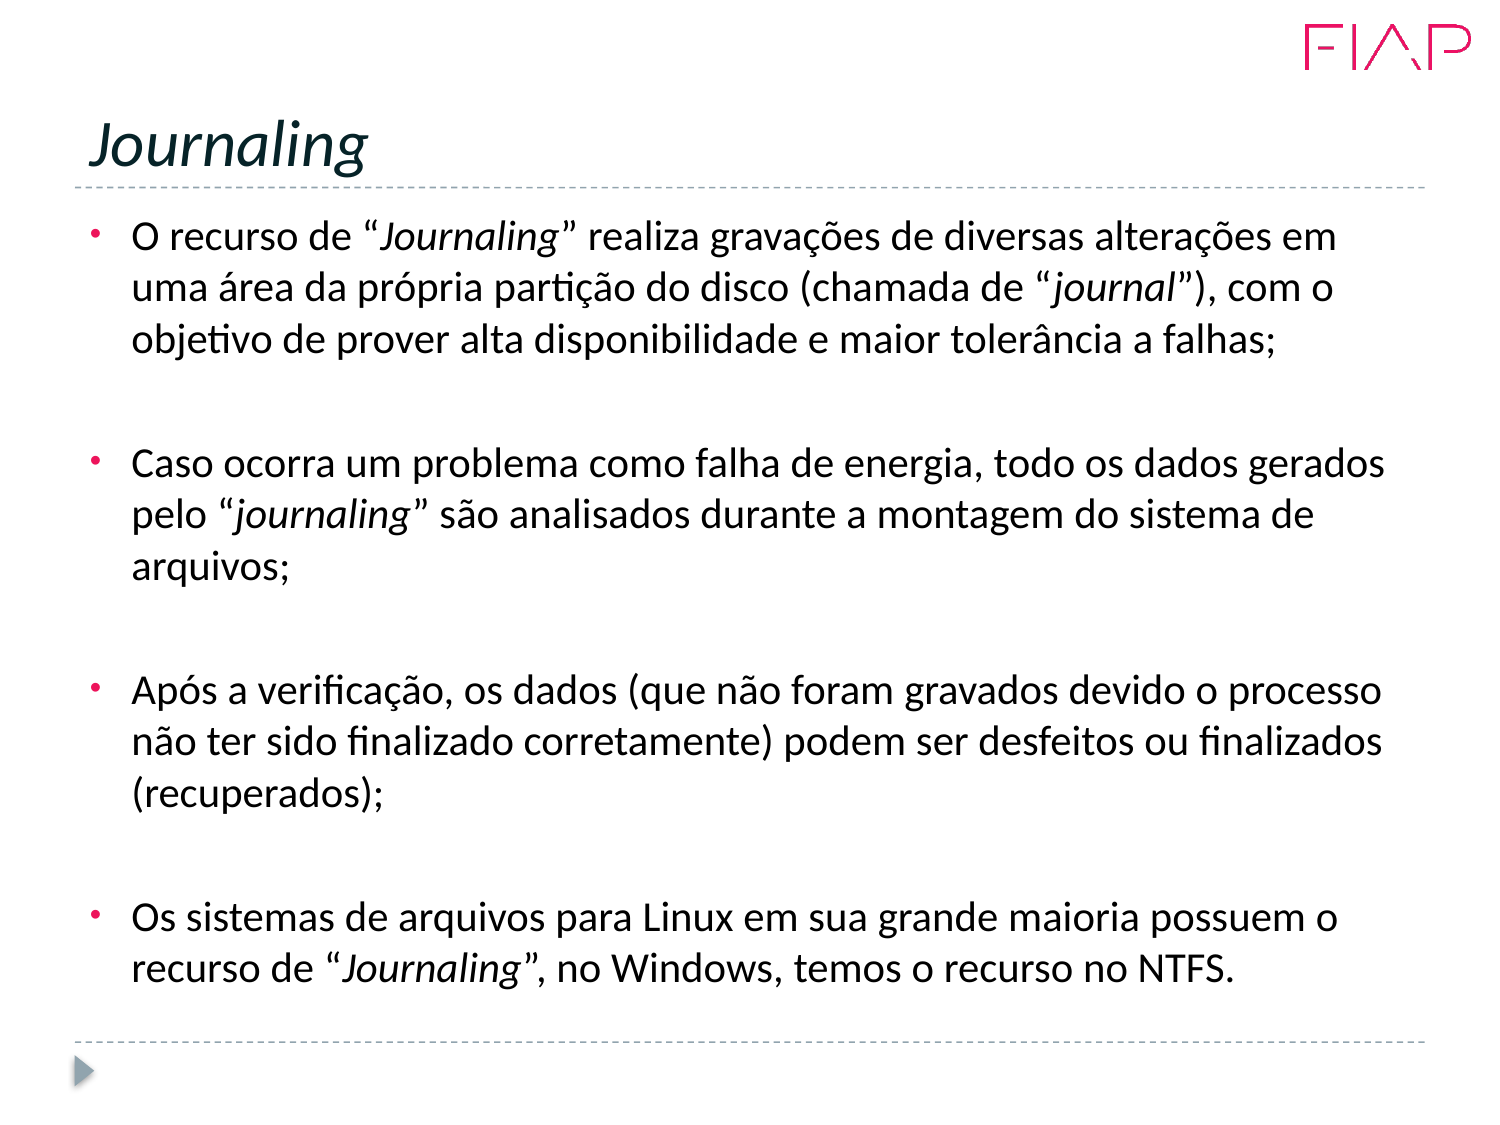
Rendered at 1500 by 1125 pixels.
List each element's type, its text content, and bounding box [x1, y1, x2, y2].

picture [1425, 24, 1471, 70]
list O recurso de “Journaling” realiza gravações de diversas alterações em uma área da própria partição do disco (chamada de “journal”), com o objetivo de prover alta disponibilidade e maior tolerância a falhas; Caso ocorra um problema como falha de energia, todo os dados gerados pelo “journaling” são analisados durante a montagem do sistema de arquivos; Após a verificação, os dados (que não foram gravados devido o processo não ter sido finalizado corretamente) podem ser desfeitos ou finalizados (recuperados); Os sistemas de arquivos para Linux em sua grande maioria possuem o recurso de “Journaling”, no Windows, temos o recurso no NTFS. [75, 200, 1425, 1010]
title Journaling [75, 24, 1425, 188]
